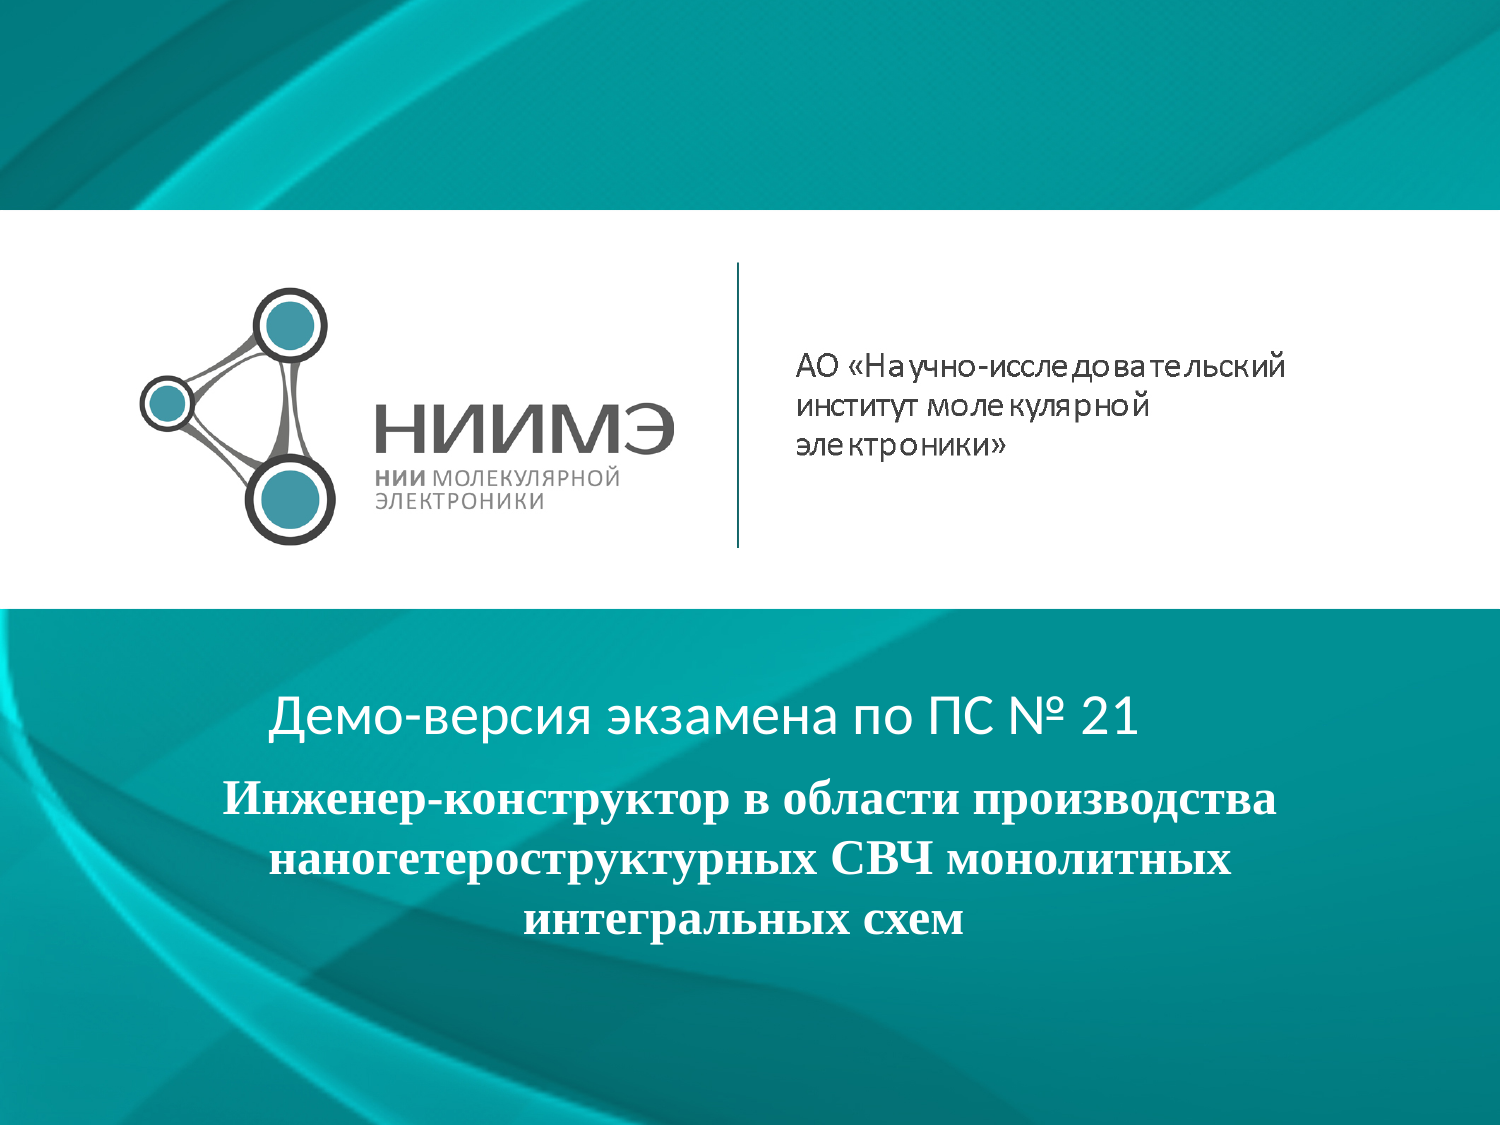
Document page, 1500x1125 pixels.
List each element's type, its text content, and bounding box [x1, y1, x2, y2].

text_box Инженер-конструктор в области производства наногетероструктурных СВЧ монолитных интегральных схем [200, 756, 1300, 952]
picture [0, 0, 1500, 1125]
text_box Демо-версия экзамена по ПС № 21 [253, 668, 1199, 754]
